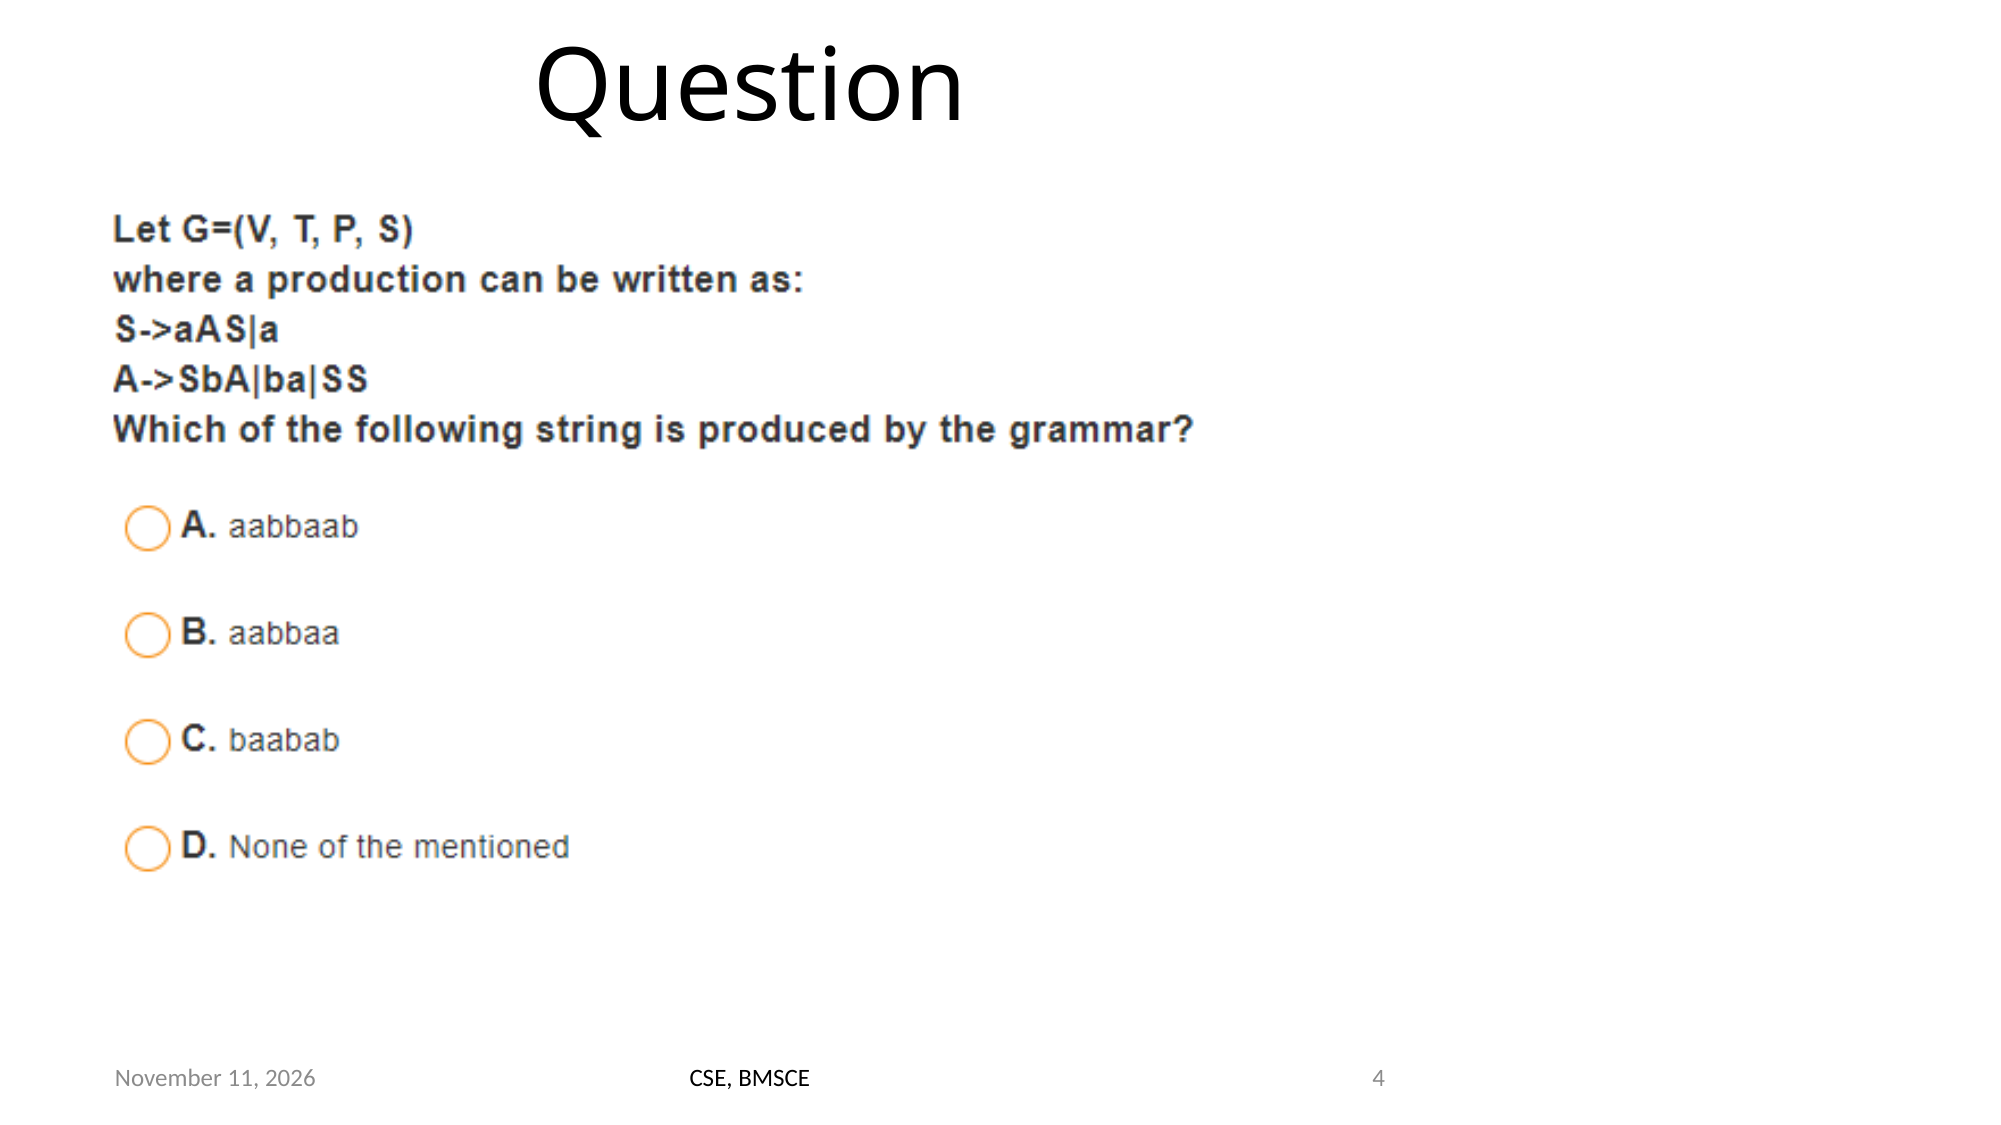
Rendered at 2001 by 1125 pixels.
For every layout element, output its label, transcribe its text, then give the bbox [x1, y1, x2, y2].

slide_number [99, 1050, 425, 1103]
footer CSE, BMSCE [512, 1050, 988, 1103]
picture [94, 195, 1212, 888]
text_box Question [94, 24, 1407, 150]
slide_number 4 [1074, 1050, 1400, 1103]
